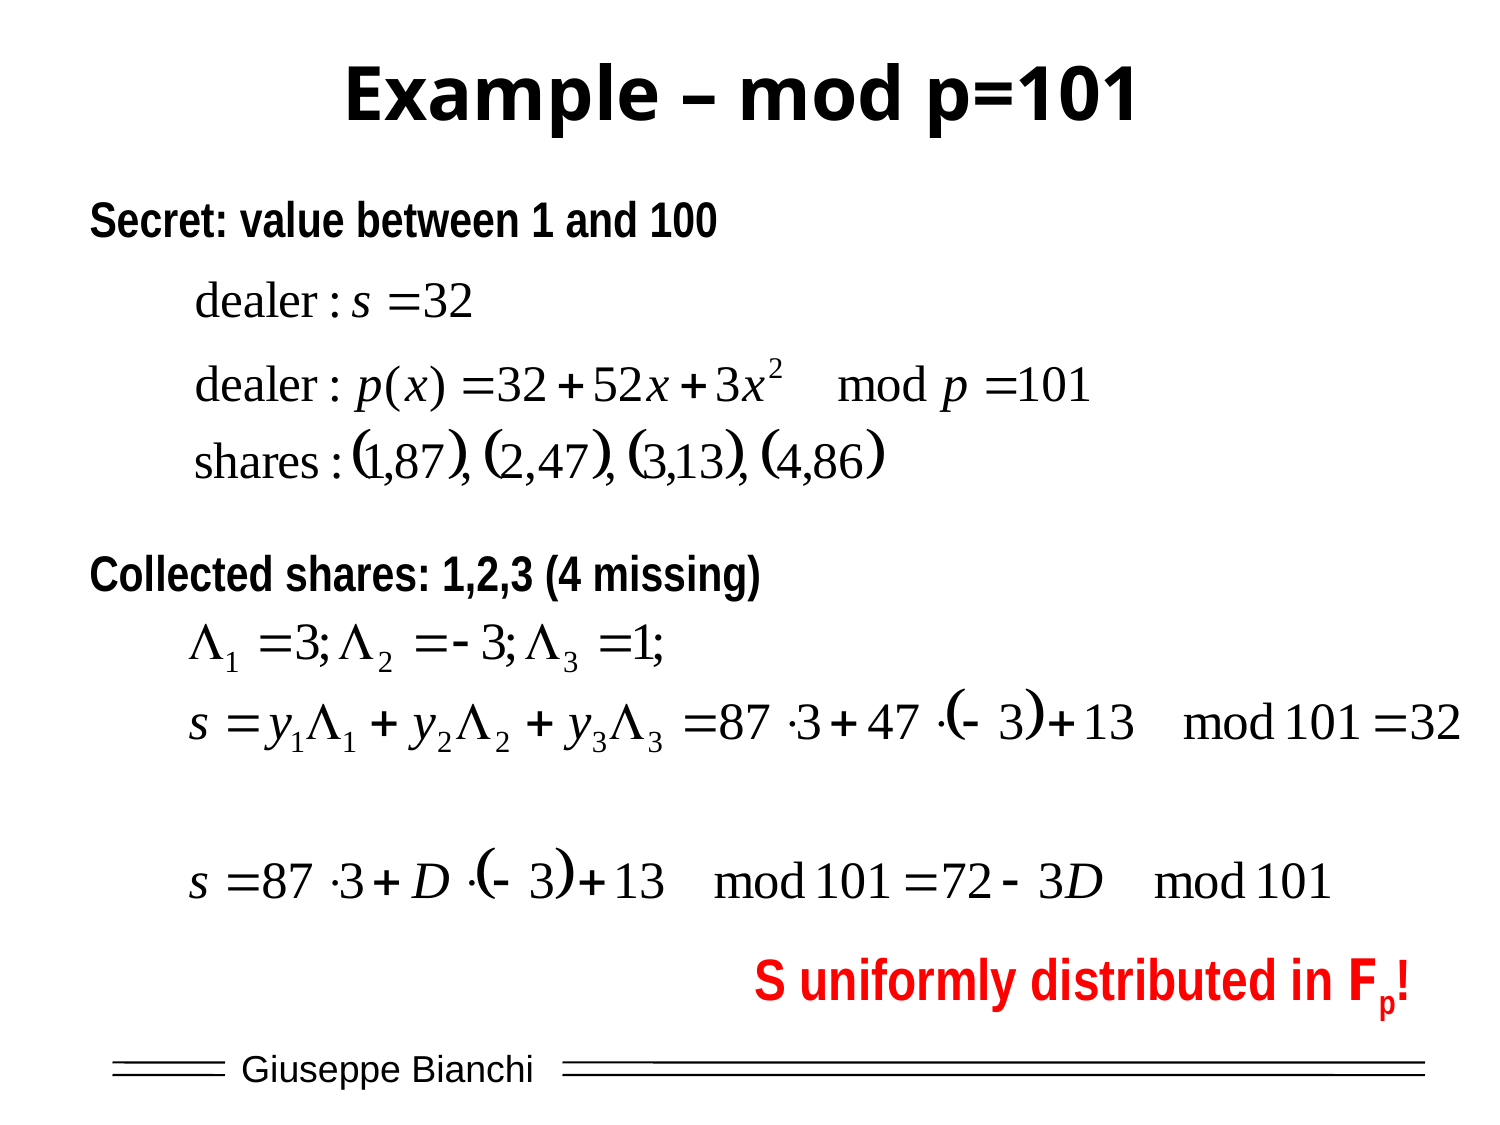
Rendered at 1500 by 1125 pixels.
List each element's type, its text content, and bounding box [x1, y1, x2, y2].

text_box Collected shares: 1,2,3 (4 missing) [74, 534, 778, 609]
text_box S uniformly distributed in Fp! [740, 934, 1427, 1029]
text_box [179, 606, 1471, 923]
title Example – mod p=101 [112, 36, 1376, 144]
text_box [187, 272, 1096, 500]
text_box Secret: value between 1 and 100 [74, 179, 734, 255]
